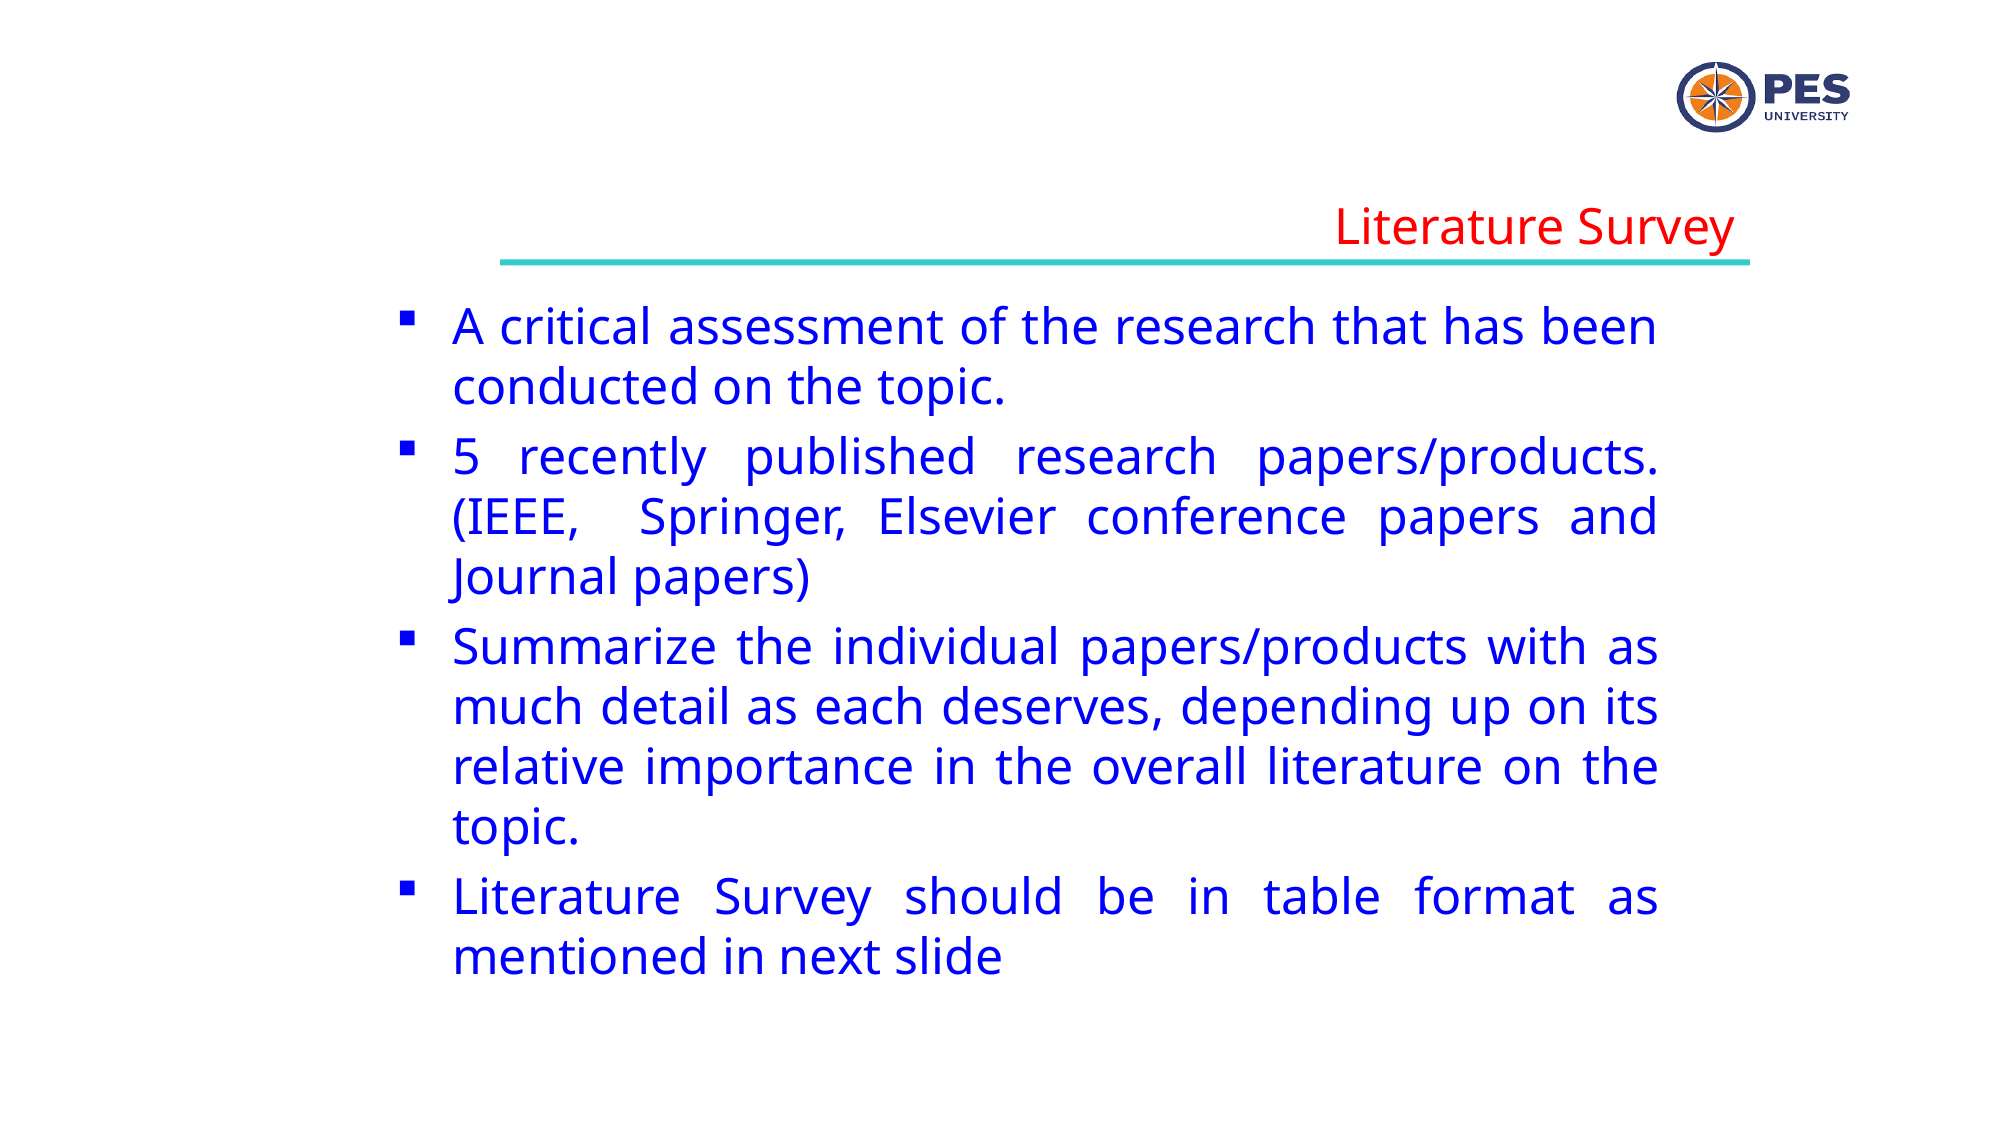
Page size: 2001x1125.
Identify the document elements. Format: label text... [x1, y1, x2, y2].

text_box Literature Survey [312, 187, 1750, 263]
picture [1667, 53, 1859, 141]
text_box A critical assessment of the research that has been conducted on the topic. 5 recently published research papers/products.(IEEE, Springer, Elsevier conference papers and Journal papers) Summarize the individual papers/products with as much detail as each deserves, depending up on its relative importance in the overall literature on the topic. Literature Survey should be in table format as mentioned in next slide [324, 287, 1675, 1063]
